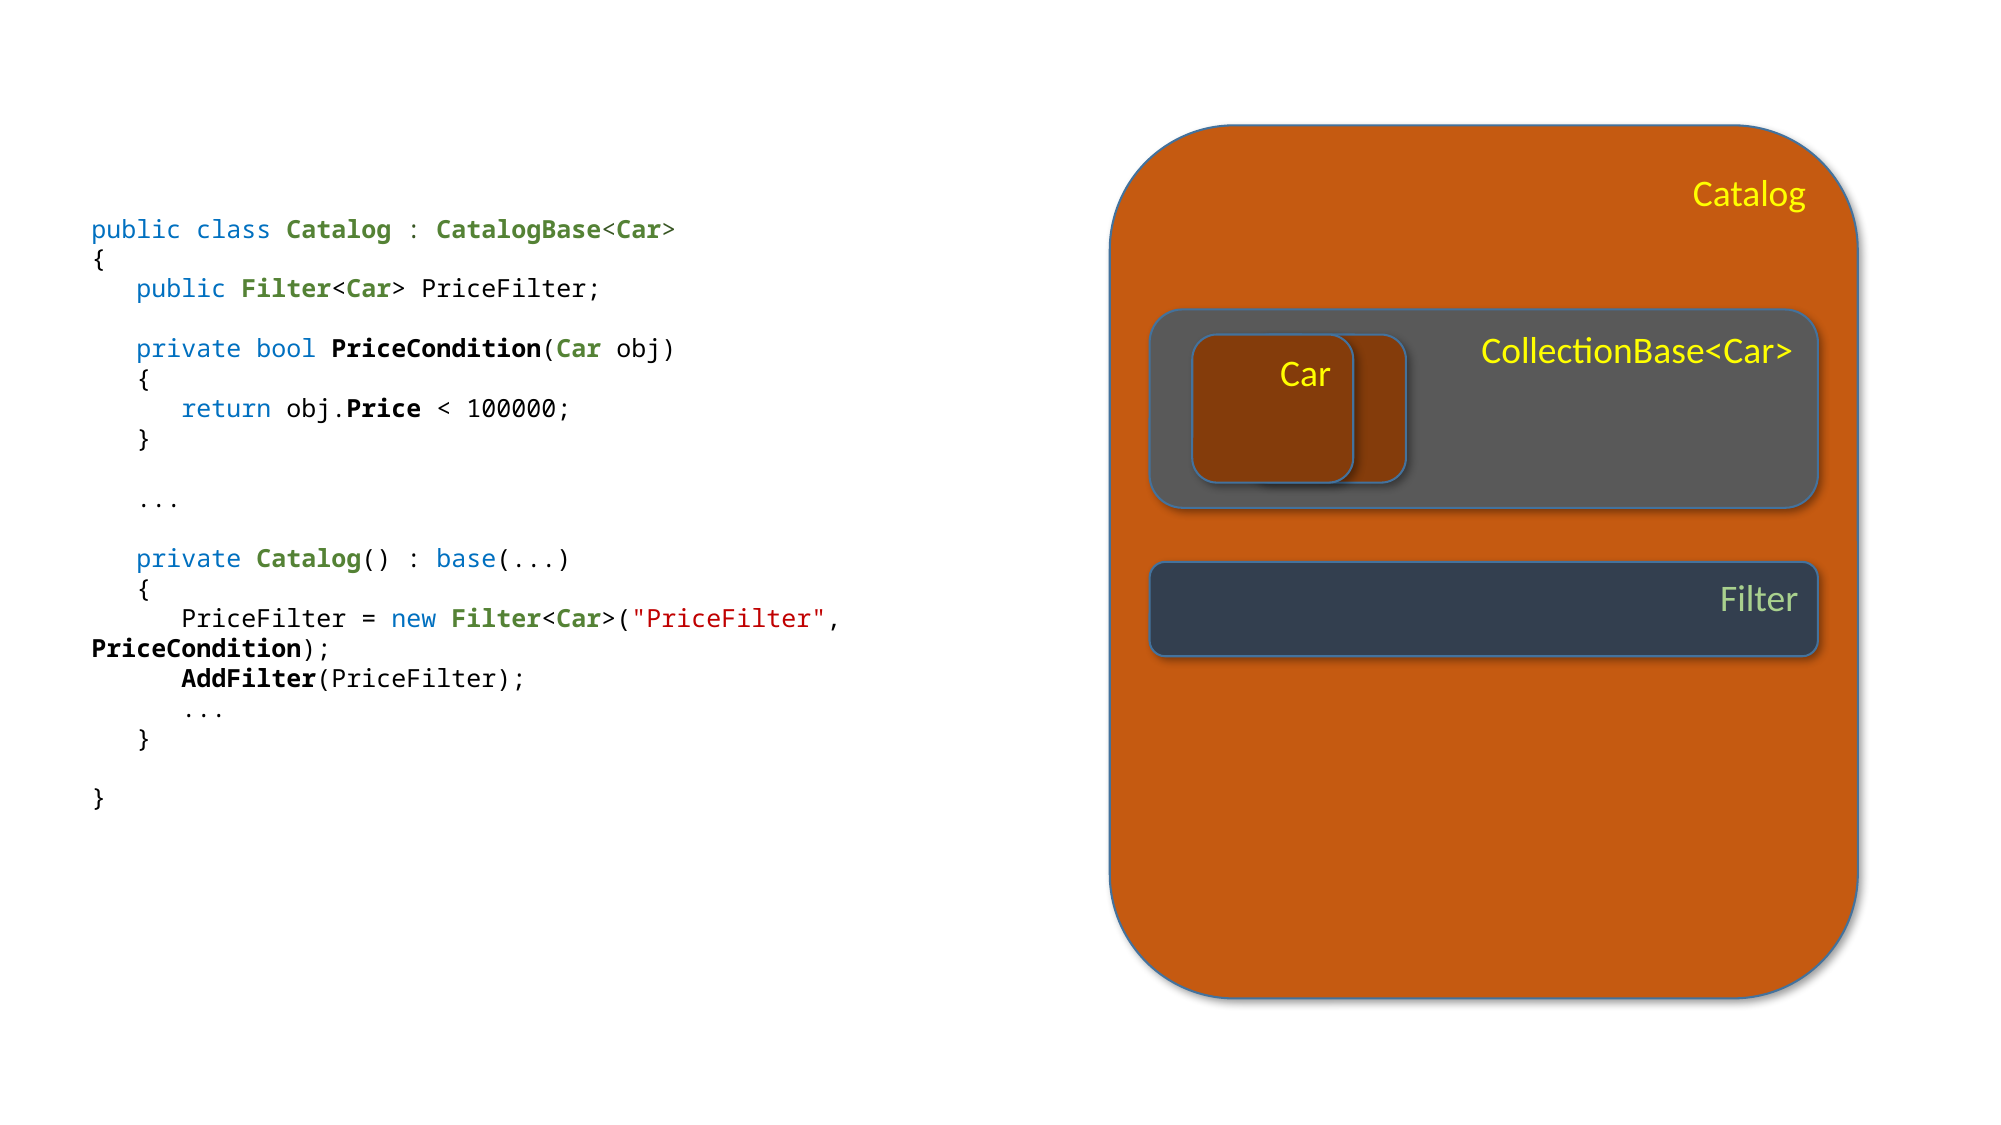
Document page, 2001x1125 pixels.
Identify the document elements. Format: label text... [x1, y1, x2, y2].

text_box Filter [1148, 560, 1819, 658]
text_box [1342, 333, 1407, 484]
text_box Catalog [1108, 124, 1859, 1000]
text_box Car [1191, 333, 1355, 484]
text_box public class Catalog : CatalogBase<Car> { public Filter<Car> PriceFilter; private bool PriceCondition(Car obj) { return obj.Price < 100000; } ... private Catalog() : base(...) { PriceFilter = new Filter<Car>("PriceFilter", PriceCondition); AddFilter(PriceFilter); ... } } [76, 205, 1070, 820]
text_box CollectionBase<Car> [1148, 308, 1819, 509]
